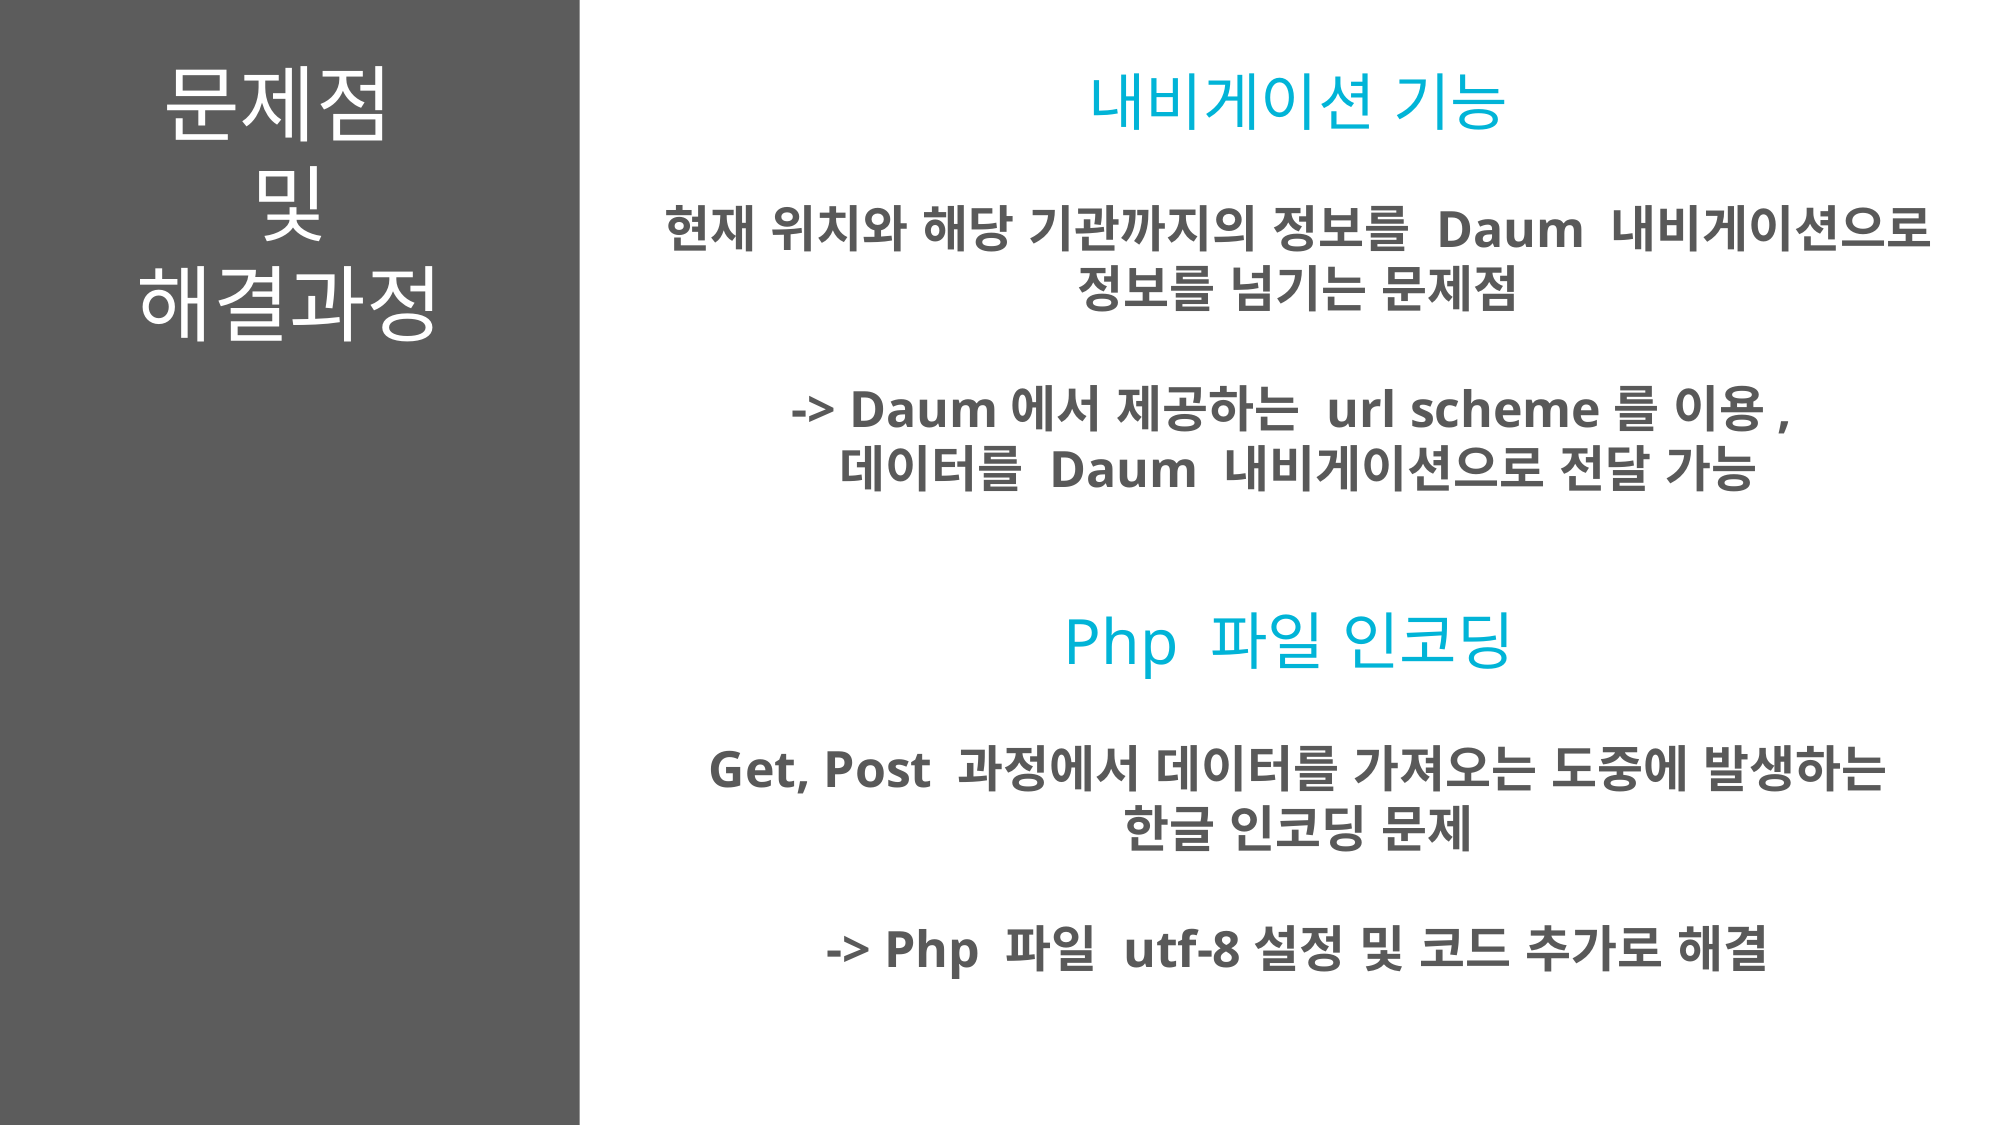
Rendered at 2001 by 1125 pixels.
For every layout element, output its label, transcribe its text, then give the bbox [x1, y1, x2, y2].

text_box Php 파일 인코딩 Get, Post 과정에서 데이터를 가져오는 도중에 발생하는 한글 인코딩 문제 -> Php 파일 utf-8설정 및 코드 추가로 해결 [596, 594, 2000, 985]
text_box 내비게이션 기능 현재 위치와 해당 기관까지의 정보를 Daum 내비게이션으로 정보를 넘기는 문제점 -> Daum에서 제공하는 url scheme를 이용, 데이터를 Daum 내비게이션으로 전달 가능 [596, 55, 2000, 506]
text_box 문제점 및 해결과정 [0, 0, 581, 1125]
